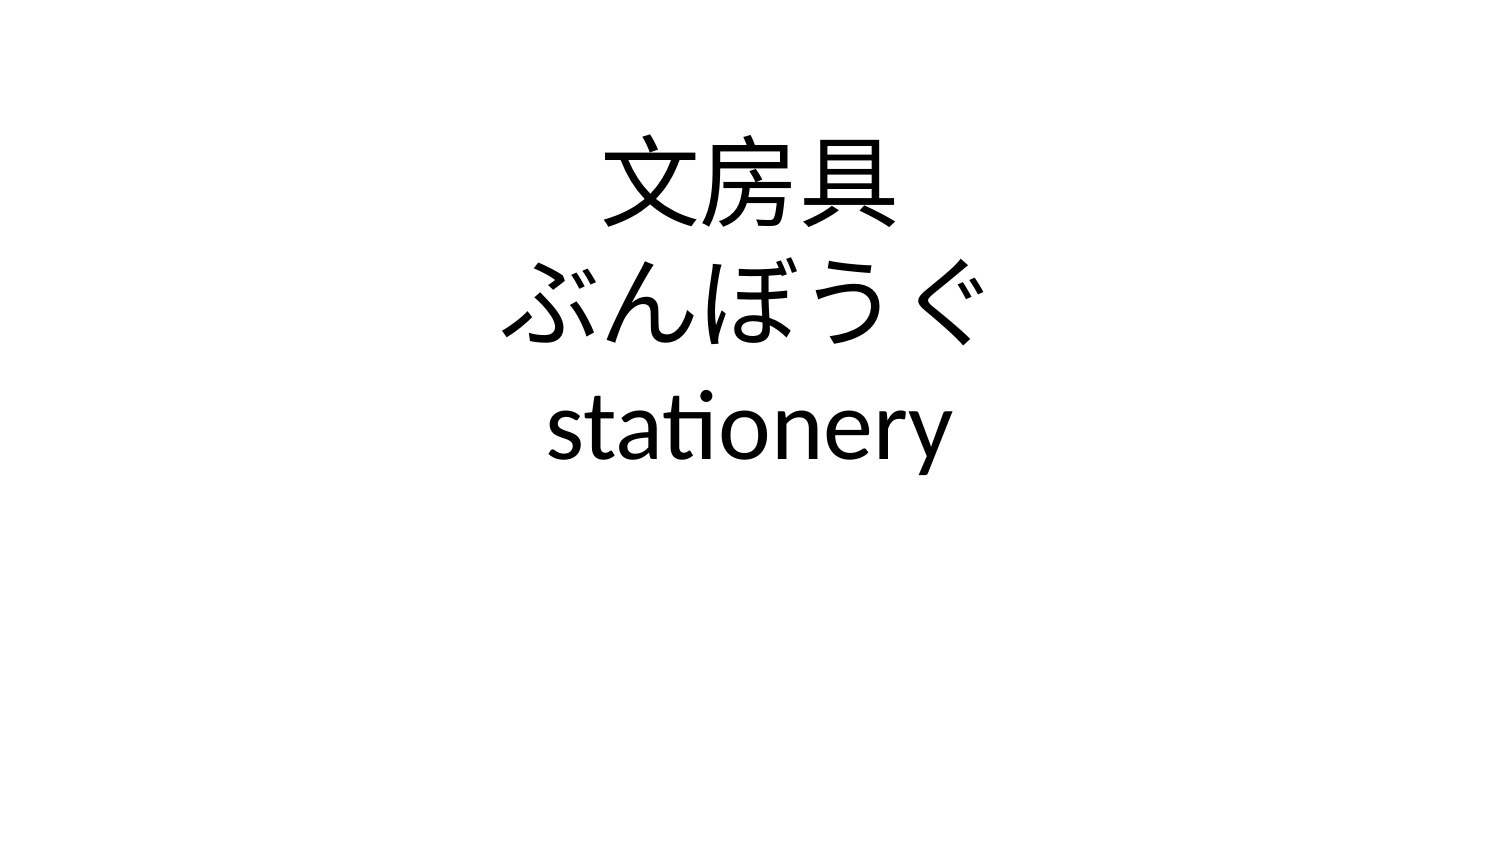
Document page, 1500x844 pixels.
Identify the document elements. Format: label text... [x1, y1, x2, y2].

text_box 文房具 ぶんぼうぐ stationery [0, 149, 1500, 450]
